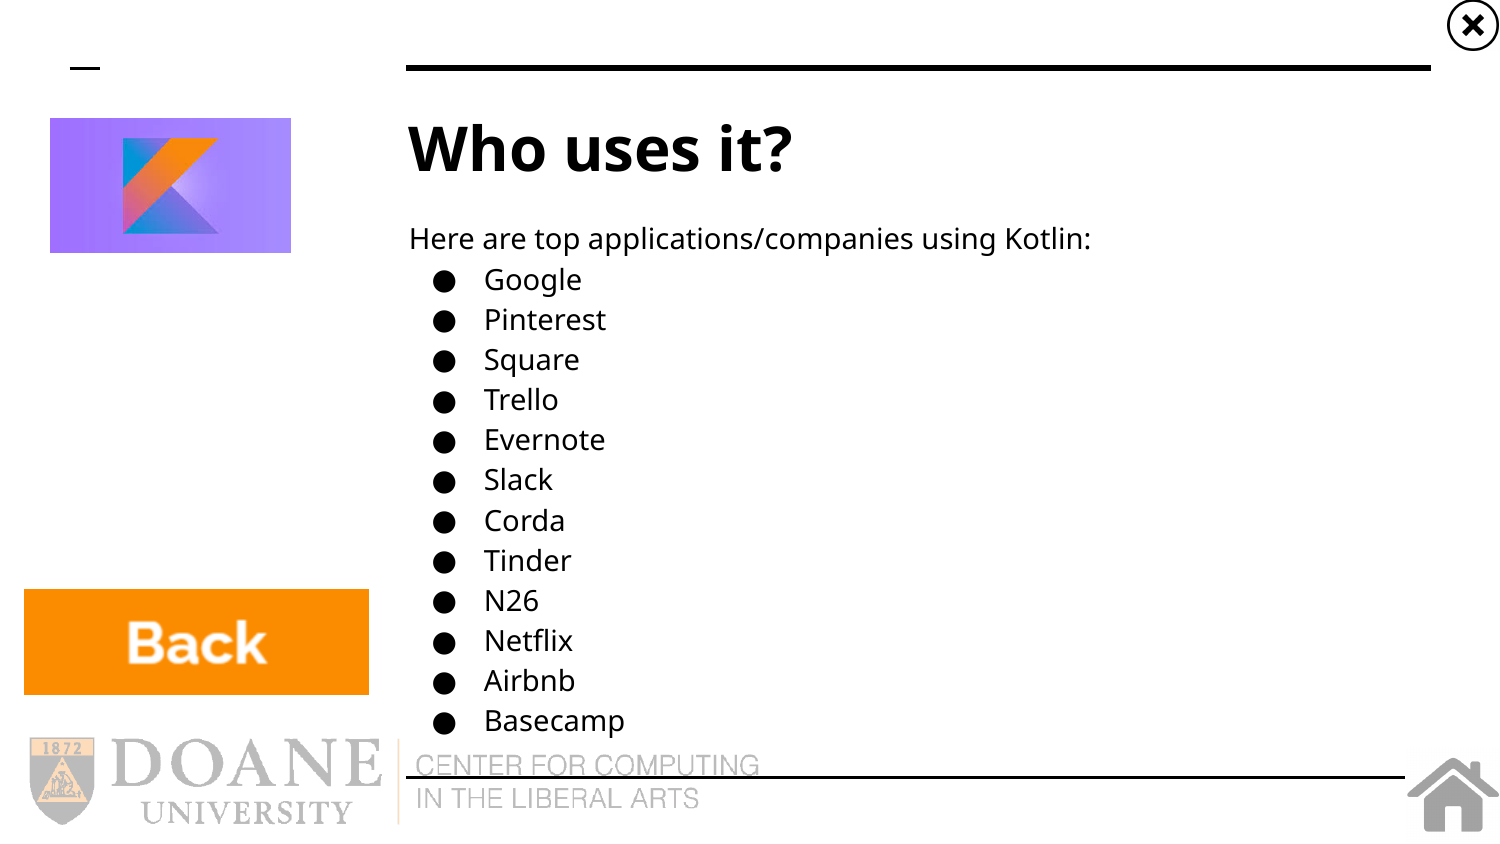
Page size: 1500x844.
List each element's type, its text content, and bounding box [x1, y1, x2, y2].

picture [1446, 0, 1499, 52]
title Who uses it? [393, 94, 1431, 198]
picture [1405, 747, 1500, 842]
list Here are top applications/companies using Kotlin: Google Pinterest Square Trello Evernote Slack Corda Tinder N26 Netflix Airbnb Basecamp [393, 198, 1431, 776]
picture [49, 117, 291, 253]
picture [24, 589, 369, 695]
